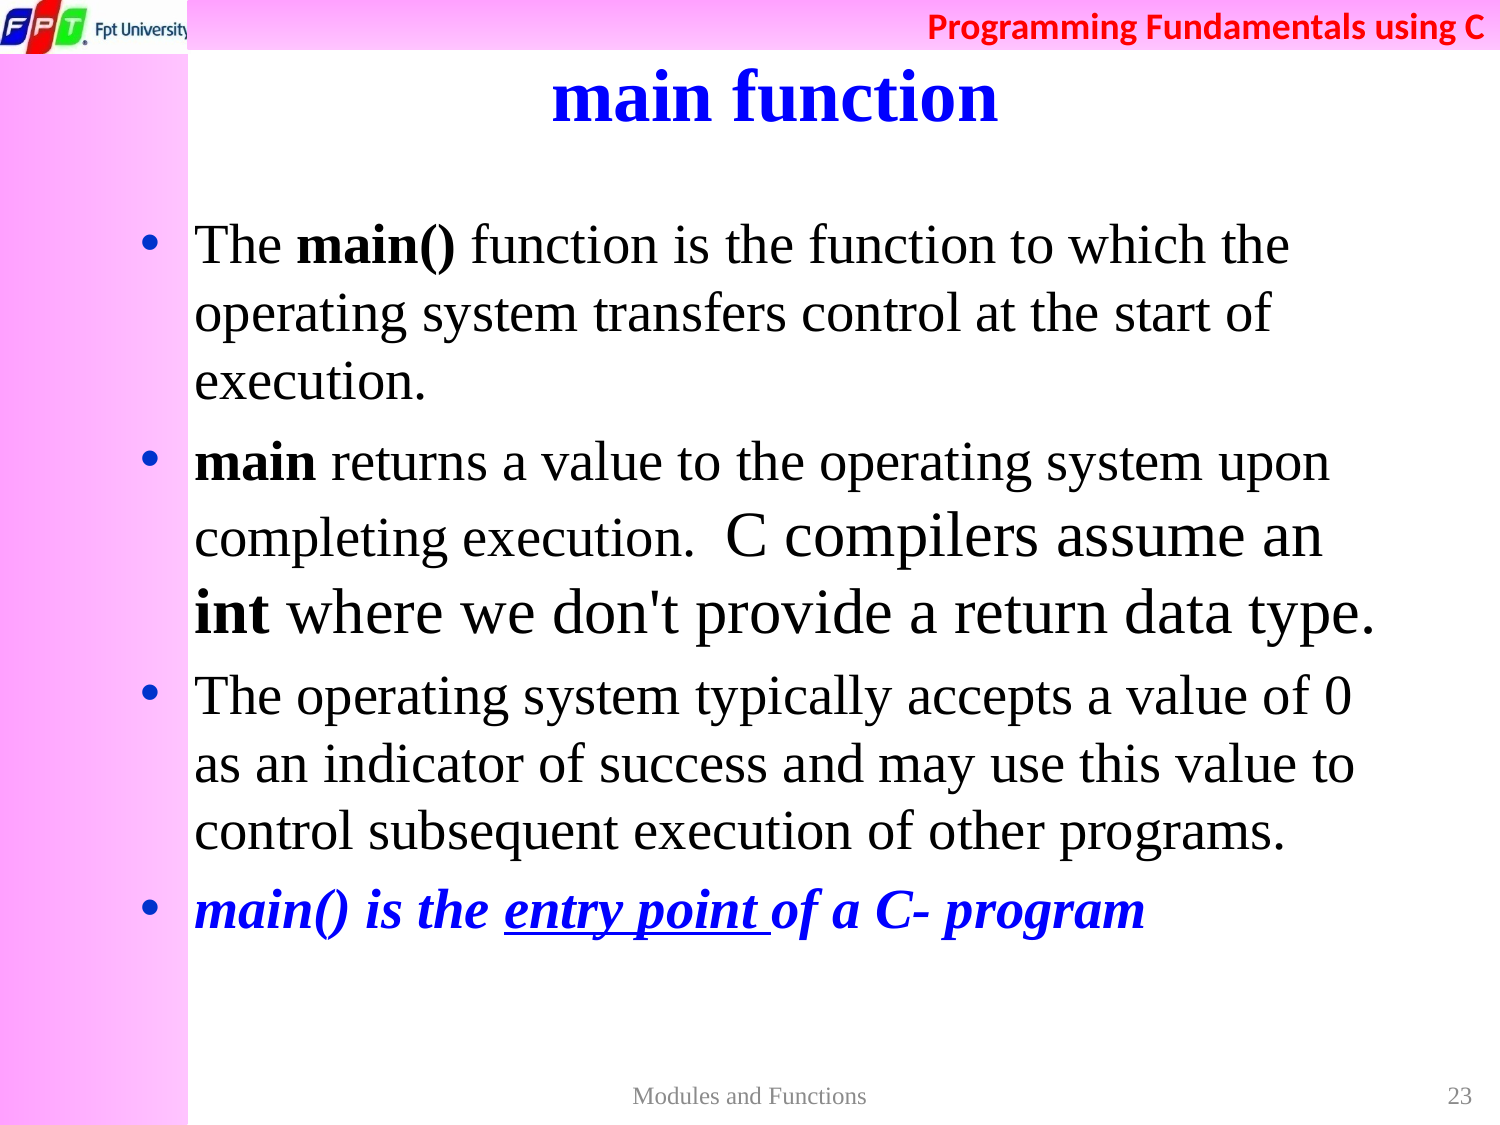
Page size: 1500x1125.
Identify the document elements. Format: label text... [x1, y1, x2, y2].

list The main() function is the function to which the operating system transfers control at the start of execution. main returns a value to the operating system upon completing execution. C compilers assume an int where we don't provide a return data type. The operating system typically accepts a value of 0 as an indicator of success and may use this value to control subsequent execution of other programs. main() is the entry point of a C- program [125, 200, 1425, 1005]
footer Modules and Functions [512, 1074, 988, 1116]
title main function [125, 45, 1425, 138]
slide_number 23 [1137, 1074, 1488, 1116]
picture [0, 0, 188, 54]
